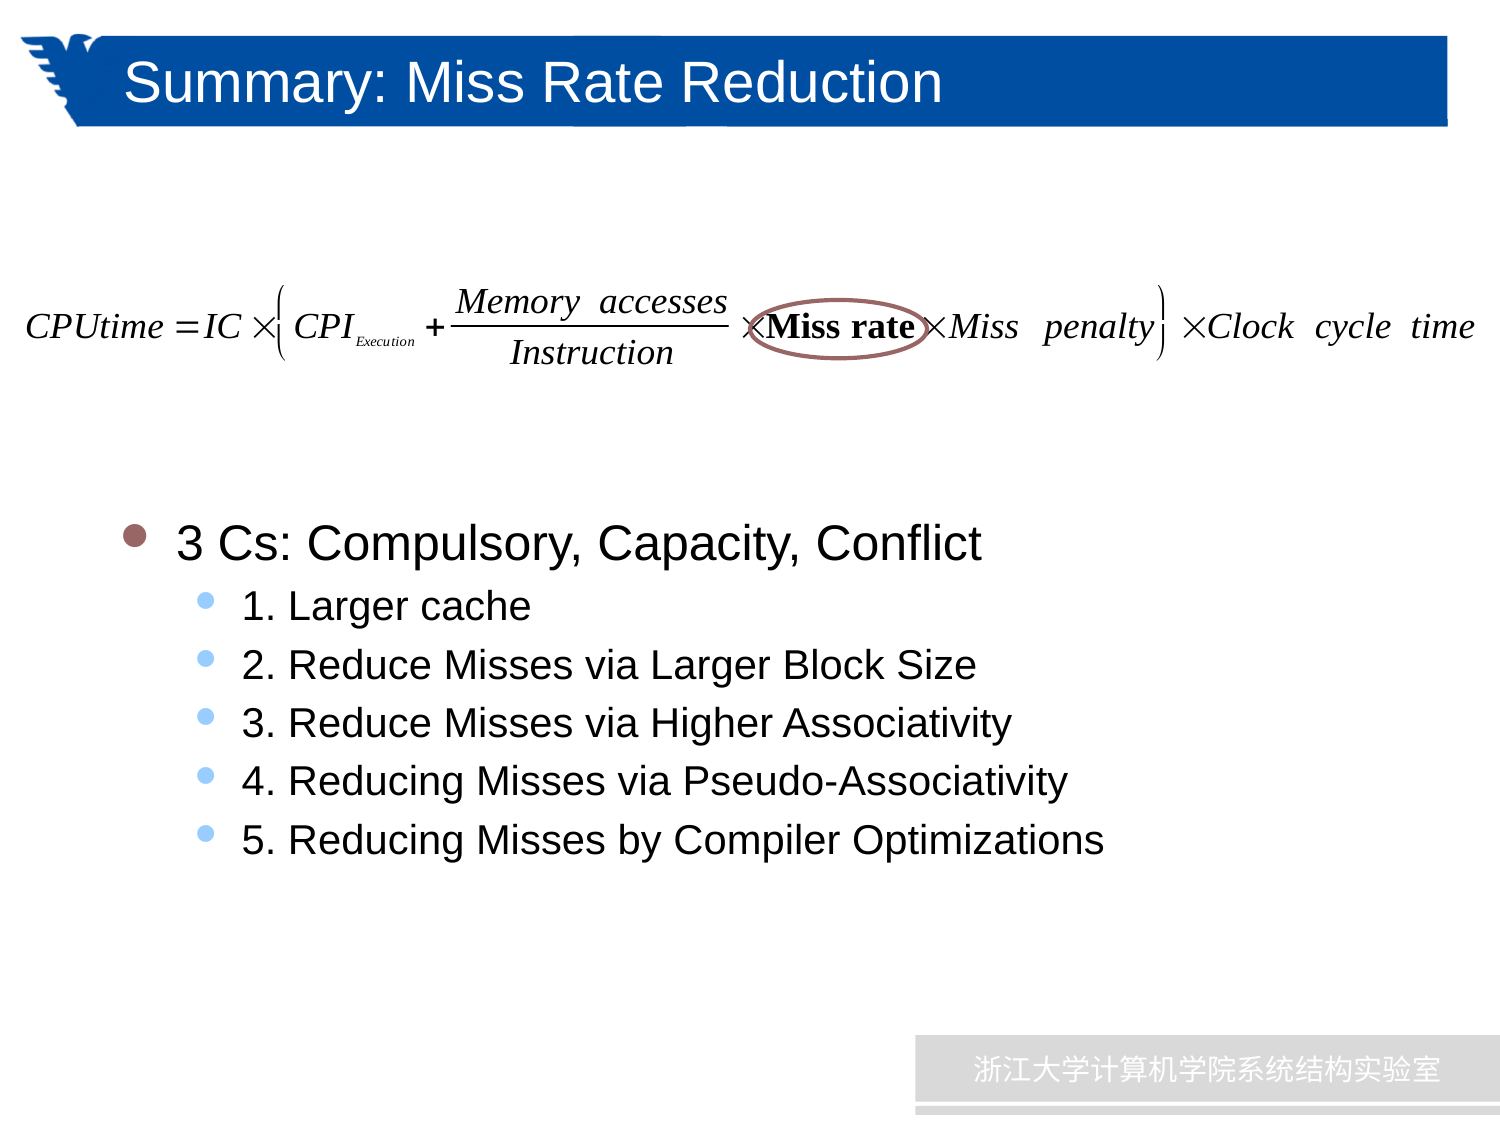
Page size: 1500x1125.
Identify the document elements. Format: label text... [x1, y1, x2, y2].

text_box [22, 285, 1478, 374]
list 3 Cs: Compulsory, Capacity, Conflict 1. Larger cache 2. Reduce Misses via Larger Block Size 3. Reduce Misses via Higher Associativity 4. Reducing Misses via Pseudo-Associativity 5. Reducing Misses by Compiler Optimizations [105, 503, 1405, 1125]
title Summary: Miss Rate Reduction [108, 38, 1406, 121]
picture [5, 19, 148, 127]
